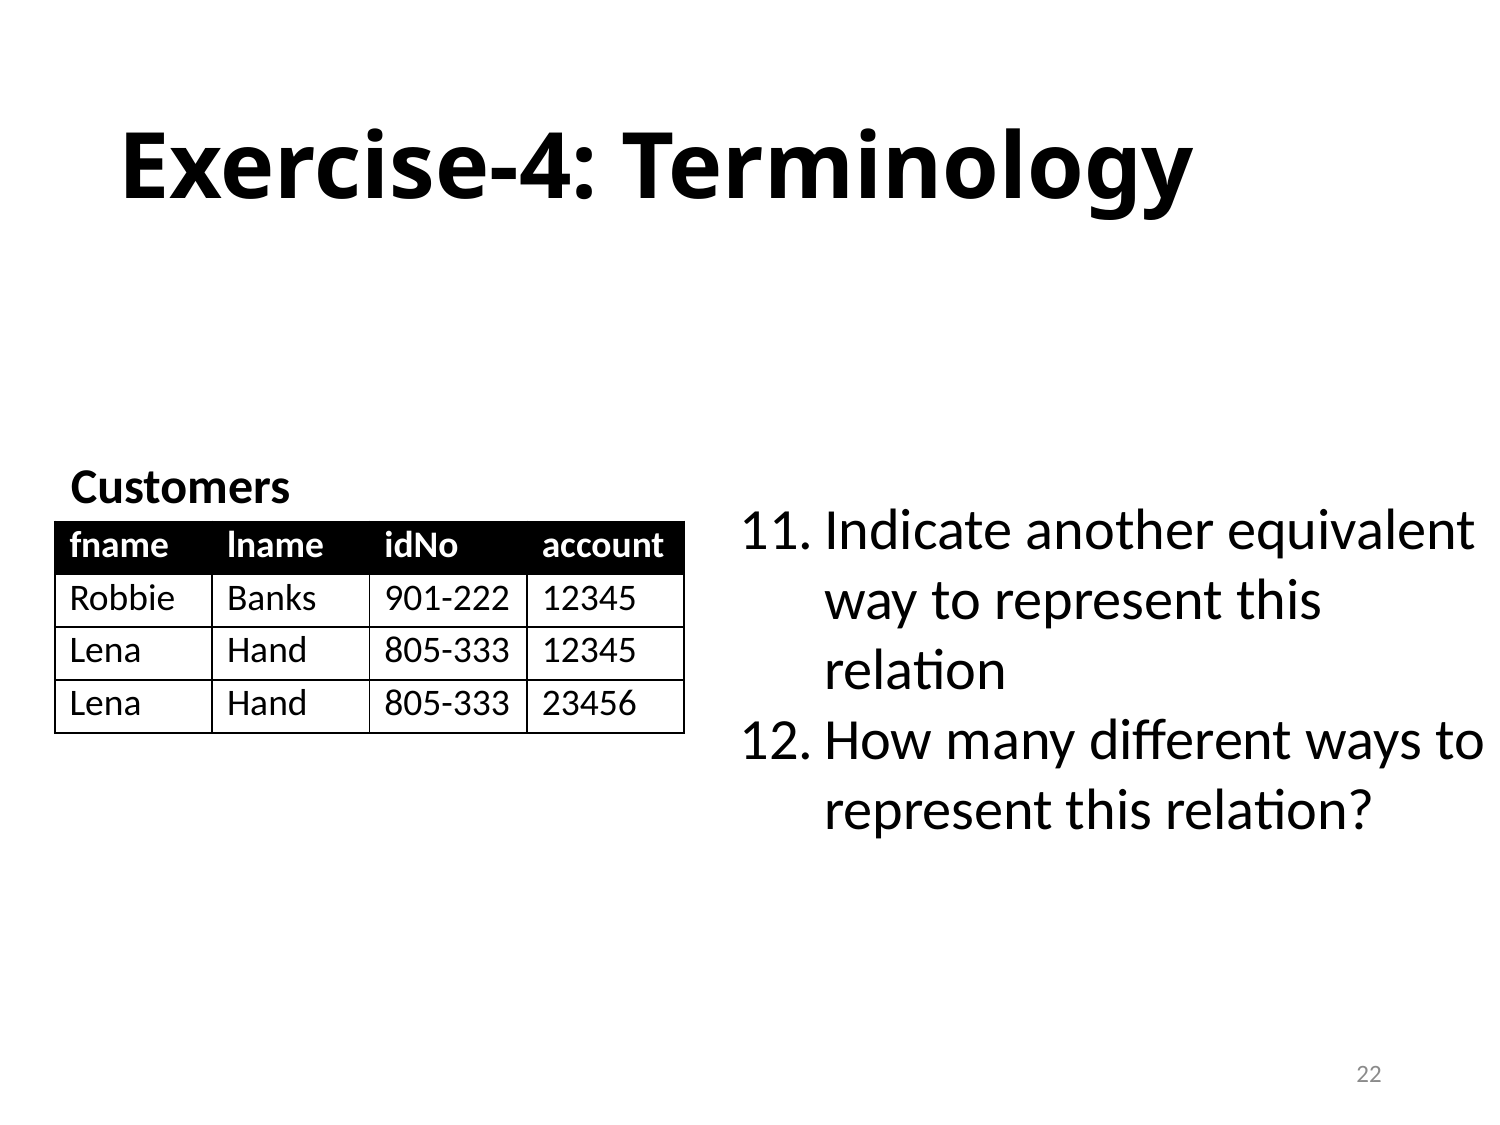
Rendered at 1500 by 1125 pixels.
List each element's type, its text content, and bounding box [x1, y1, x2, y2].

title Exercise-4: Terminology [103, 59, 1397, 278]
table_cell 805-333 [370, 628, 526, 679]
table_cell Banks [213, 575, 369, 626]
table_header fname [56, 523, 211, 574]
table_cell 12345 [528, 628, 683, 679]
table_cell 23456 [528, 681, 683, 732]
table_cell 901-222 [370, 575, 526, 626]
table_cell Hand [213, 628, 369, 679]
table_cell Lena [56, 628, 211, 679]
table_header account [528, 523, 683, 574]
table_cell Lena [56, 681, 211, 732]
table_header lname [213, 523, 369, 574]
text_box Customers [55, 446, 306, 521]
text_box Indicate another equivalent way to represent this relation How many different ways to represent this relation? [725, 484, 1500, 919]
table_cell Robbie [56, 575, 211, 626]
table_cell 12345 [528, 575, 683, 626]
table_cell 805-333 [370, 681, 526, 732]
table_cell Hand [213, 681, 369, 732]
slide_number 22 [1059, 1042, 1397, 1103]
table_header idNo [370, 523, 526, 574]
